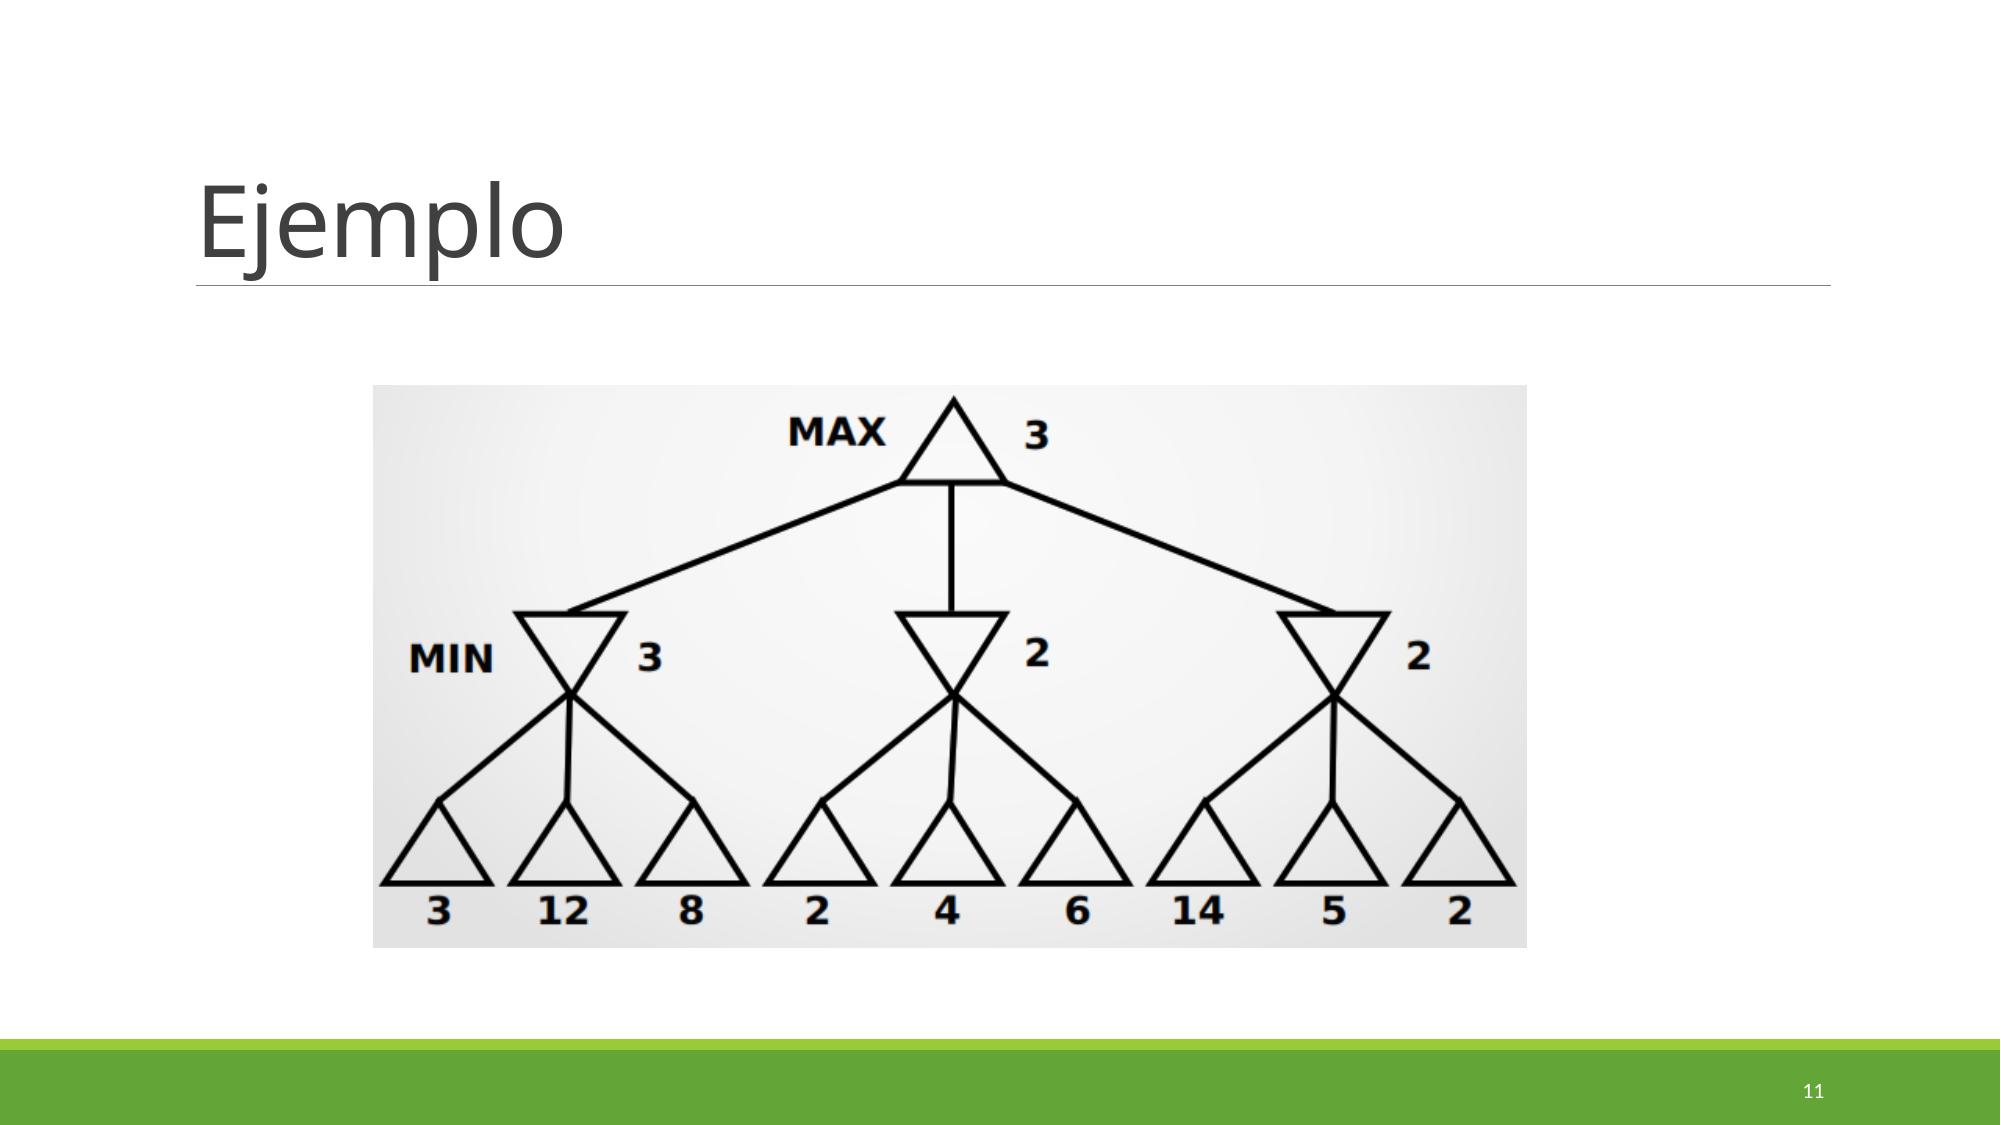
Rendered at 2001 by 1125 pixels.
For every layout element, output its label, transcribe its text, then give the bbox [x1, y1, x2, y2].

title Ejemplo [180, 47, 1830, 285]
slide_number 11 [1624, 1059, 1840, 1120]
picture [373, 384, 1528, 949]
